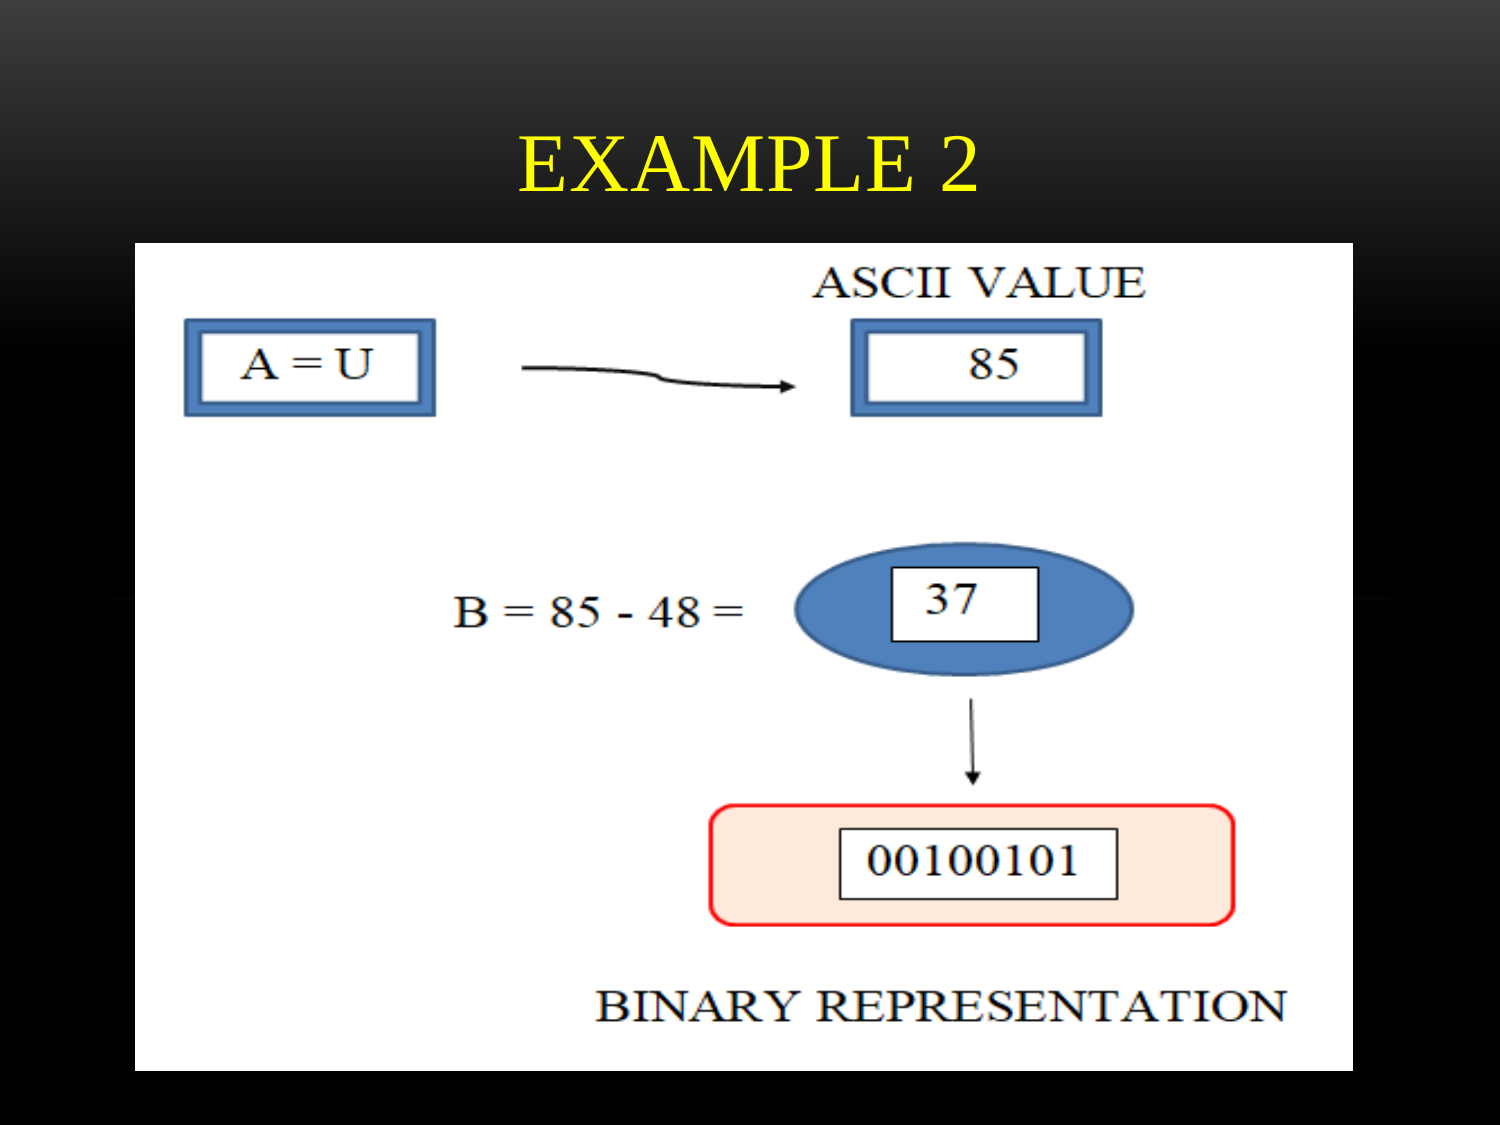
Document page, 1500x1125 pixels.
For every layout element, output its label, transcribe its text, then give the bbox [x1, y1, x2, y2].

picture [0, 0, 1500, 1071]
title EXAMPLE 2 [112, 90, 1388, 217]
